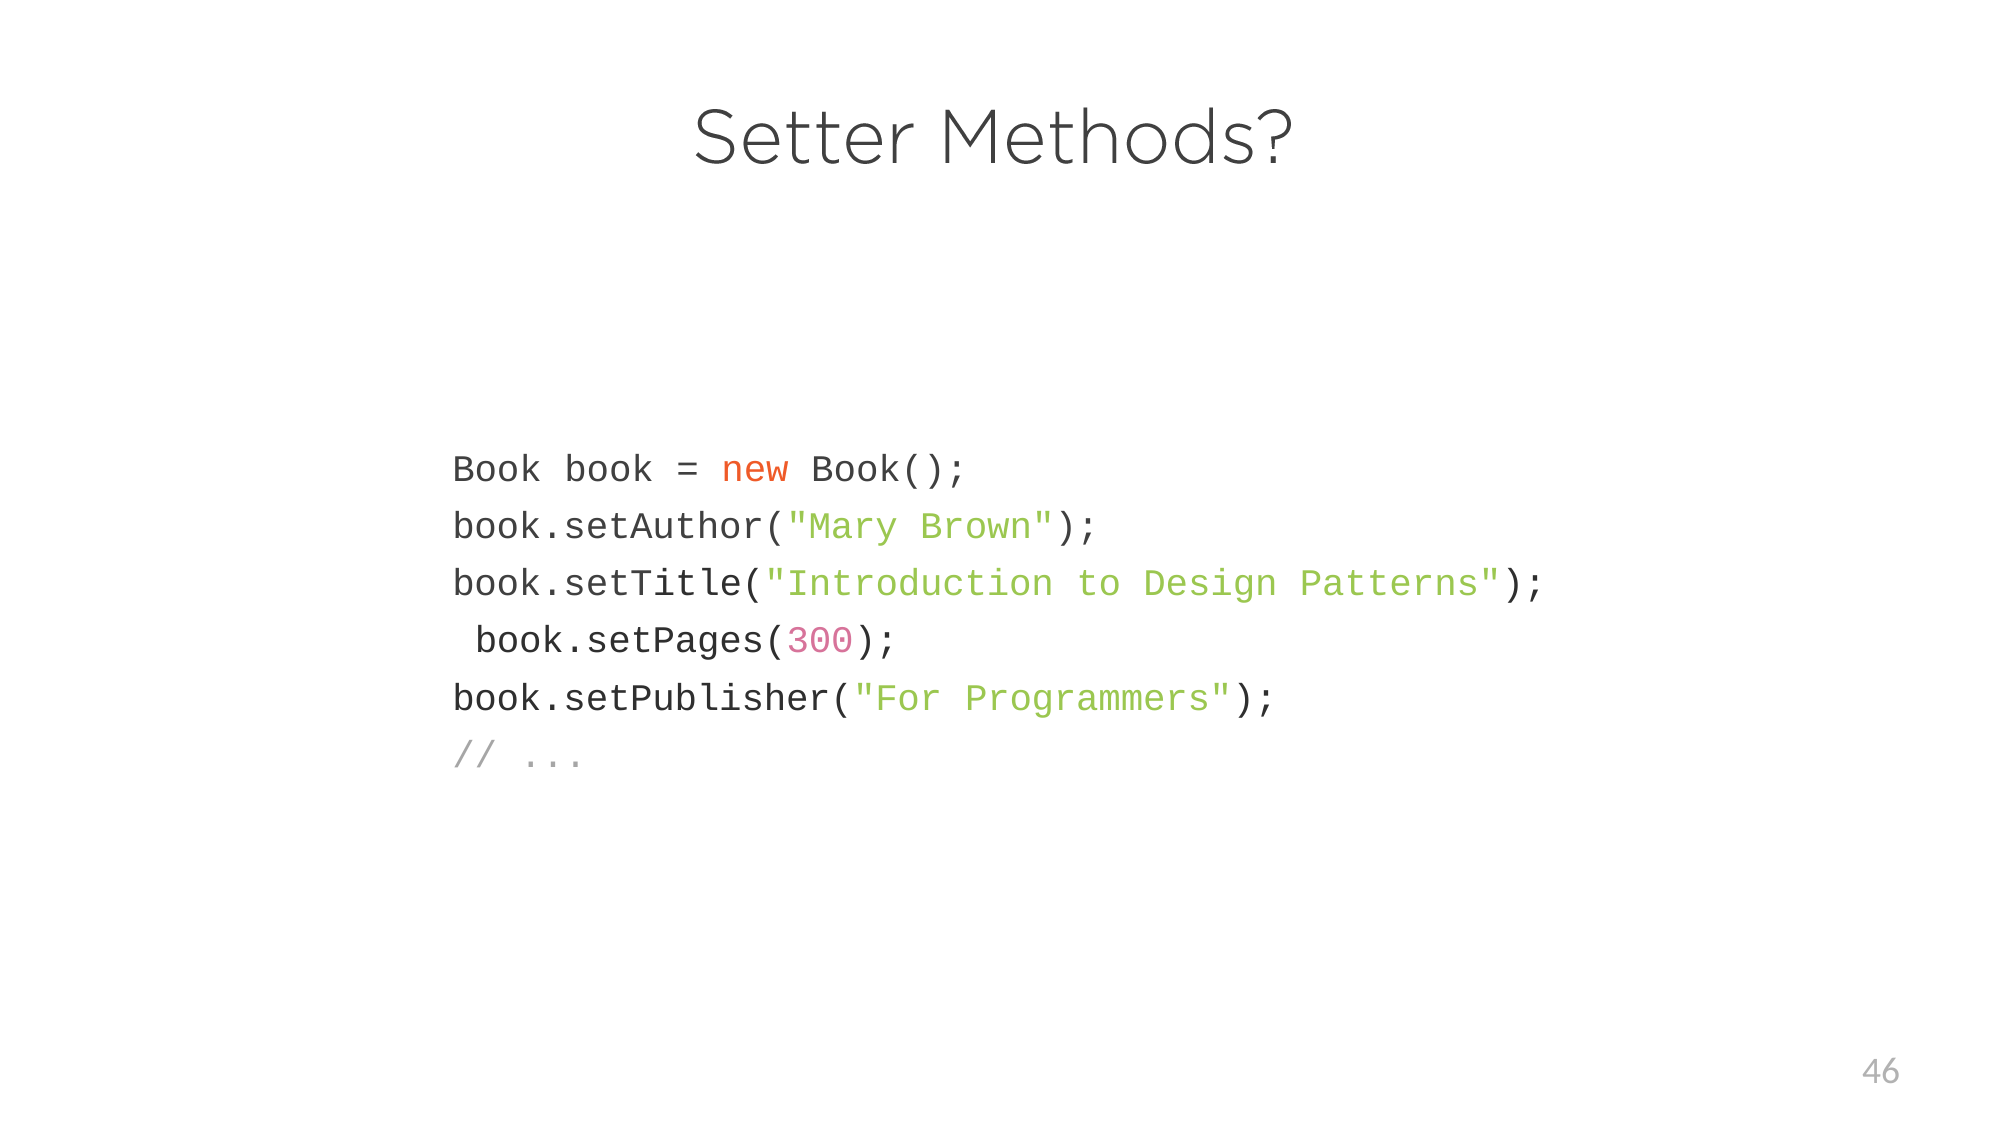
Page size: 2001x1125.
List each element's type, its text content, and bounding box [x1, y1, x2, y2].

slide_number 46 [1440, 1046, 1900, 1103]
picture [690, 89, 1336, 181]
text_box Book book = new Book(); book.setAuthor("Mary Brown"); book.setTitle("Introduction to Design Patterns"); book.setPages(300); book.setPublisher("For Programmers"); // ... [450, 429, 1553, 776]
